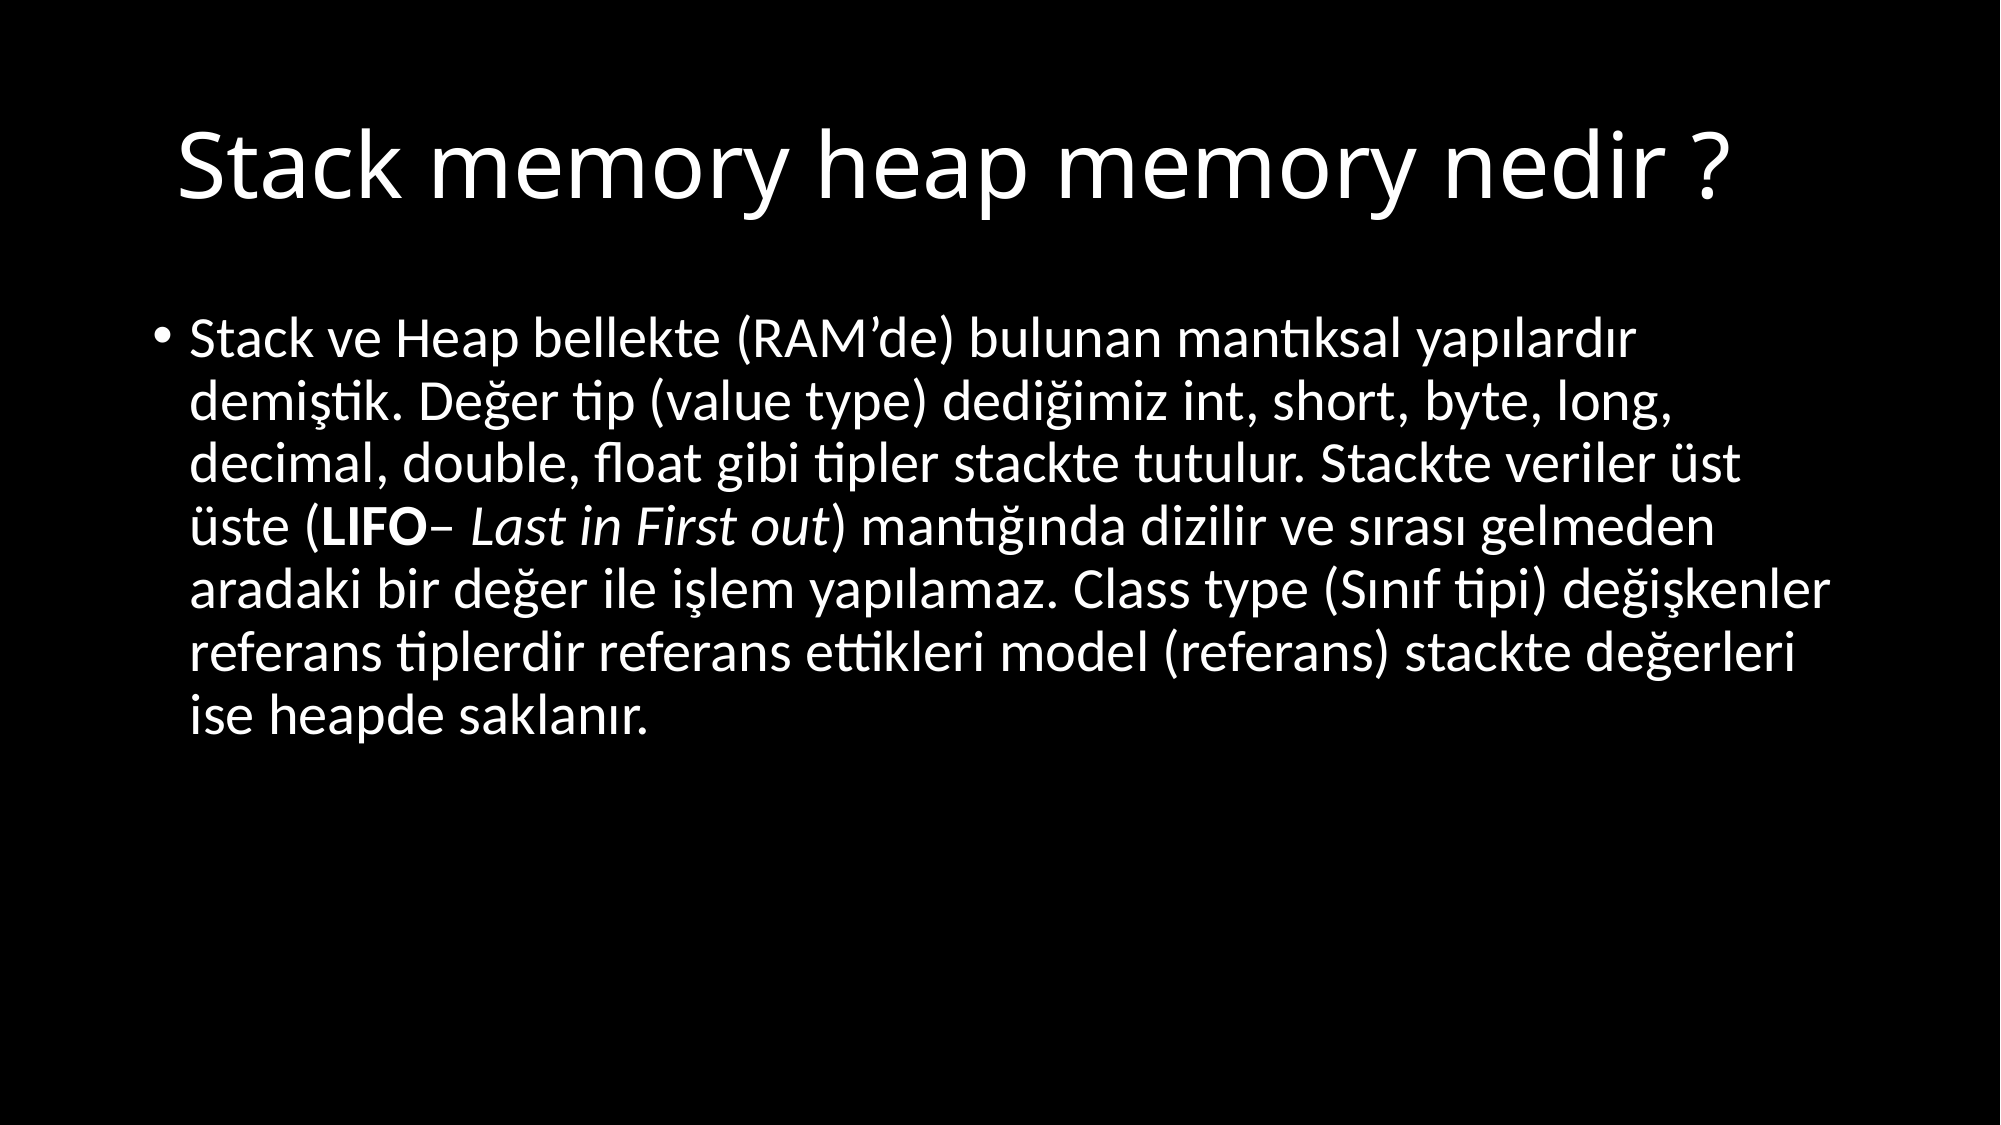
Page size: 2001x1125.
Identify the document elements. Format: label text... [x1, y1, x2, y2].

list Stack ve Heap bellekte (RAM’de) bulunan mantıksal yapılardır demiştik. Değer tip (value type) dediğimiz int, short, byte, long, decimal, double, float gibi tipler stackte tutulur. Stackte veriler üst üste (LIFO– Last in First out) mantığında dizilir ve sırası gelmeden aradaki bir değer ile işlem yapılamaz. Class type (Sınıf tipi) değişkenler referans tiplerdir referans ettikleri model (referans) stackte değerleri ise heapde saklanır. [137, 299, 1863, 1014]
title Stack memory heap memory nedir ? [137, 59, 1863, 278]
